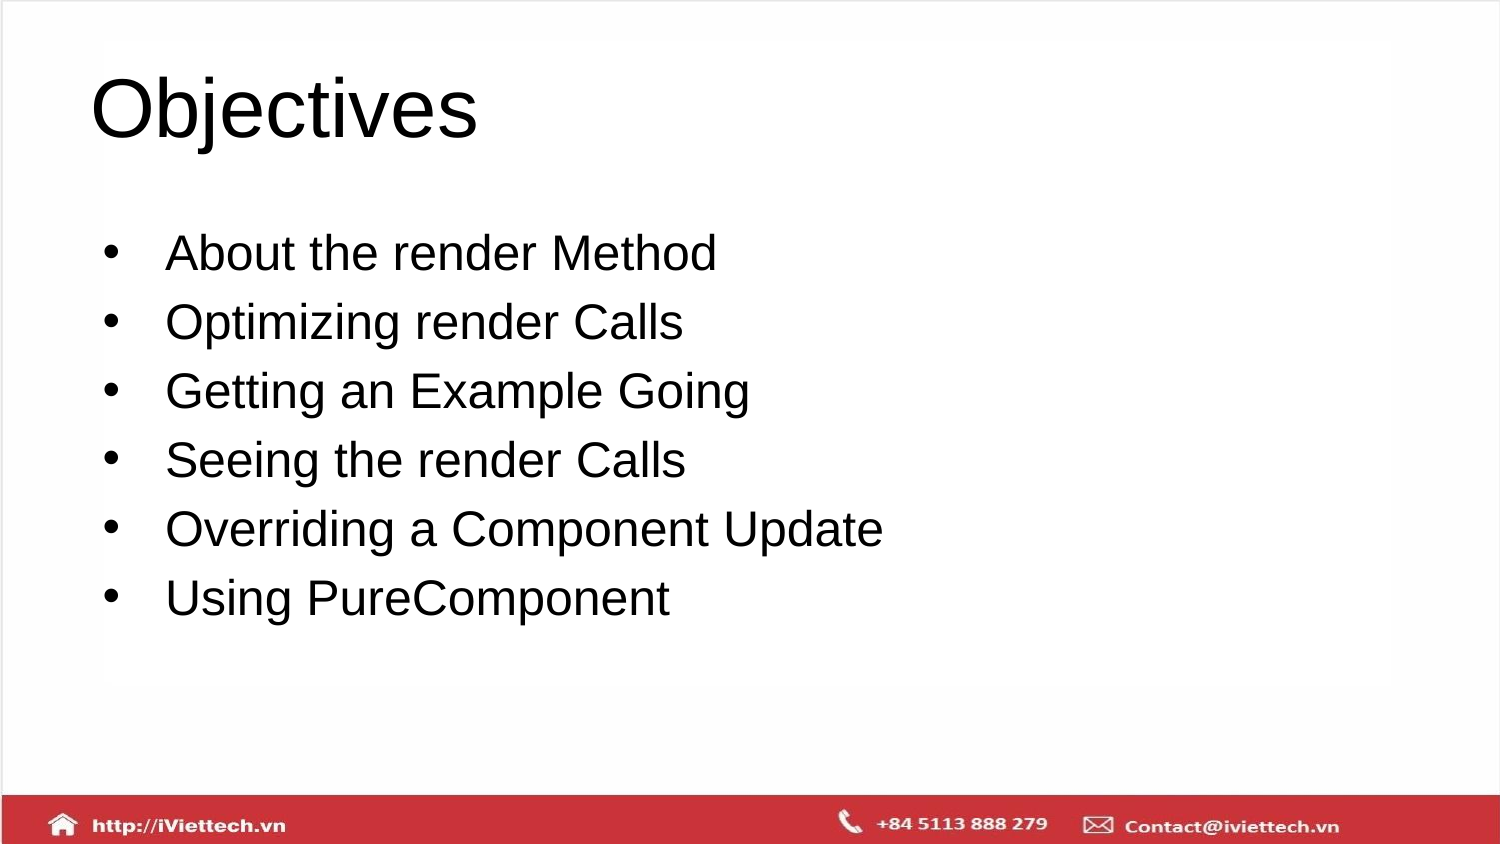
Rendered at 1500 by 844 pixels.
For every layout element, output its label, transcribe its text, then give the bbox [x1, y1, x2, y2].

list About the render Method Optimizing render Calls Getting an Example Going Seeing the render Calls Overriding a Component Update Using PureComponent [75, 196, 1425, 754]
picture [0, 0, 1500, 844]
title Objectives [75, 33, 1425, 175]
